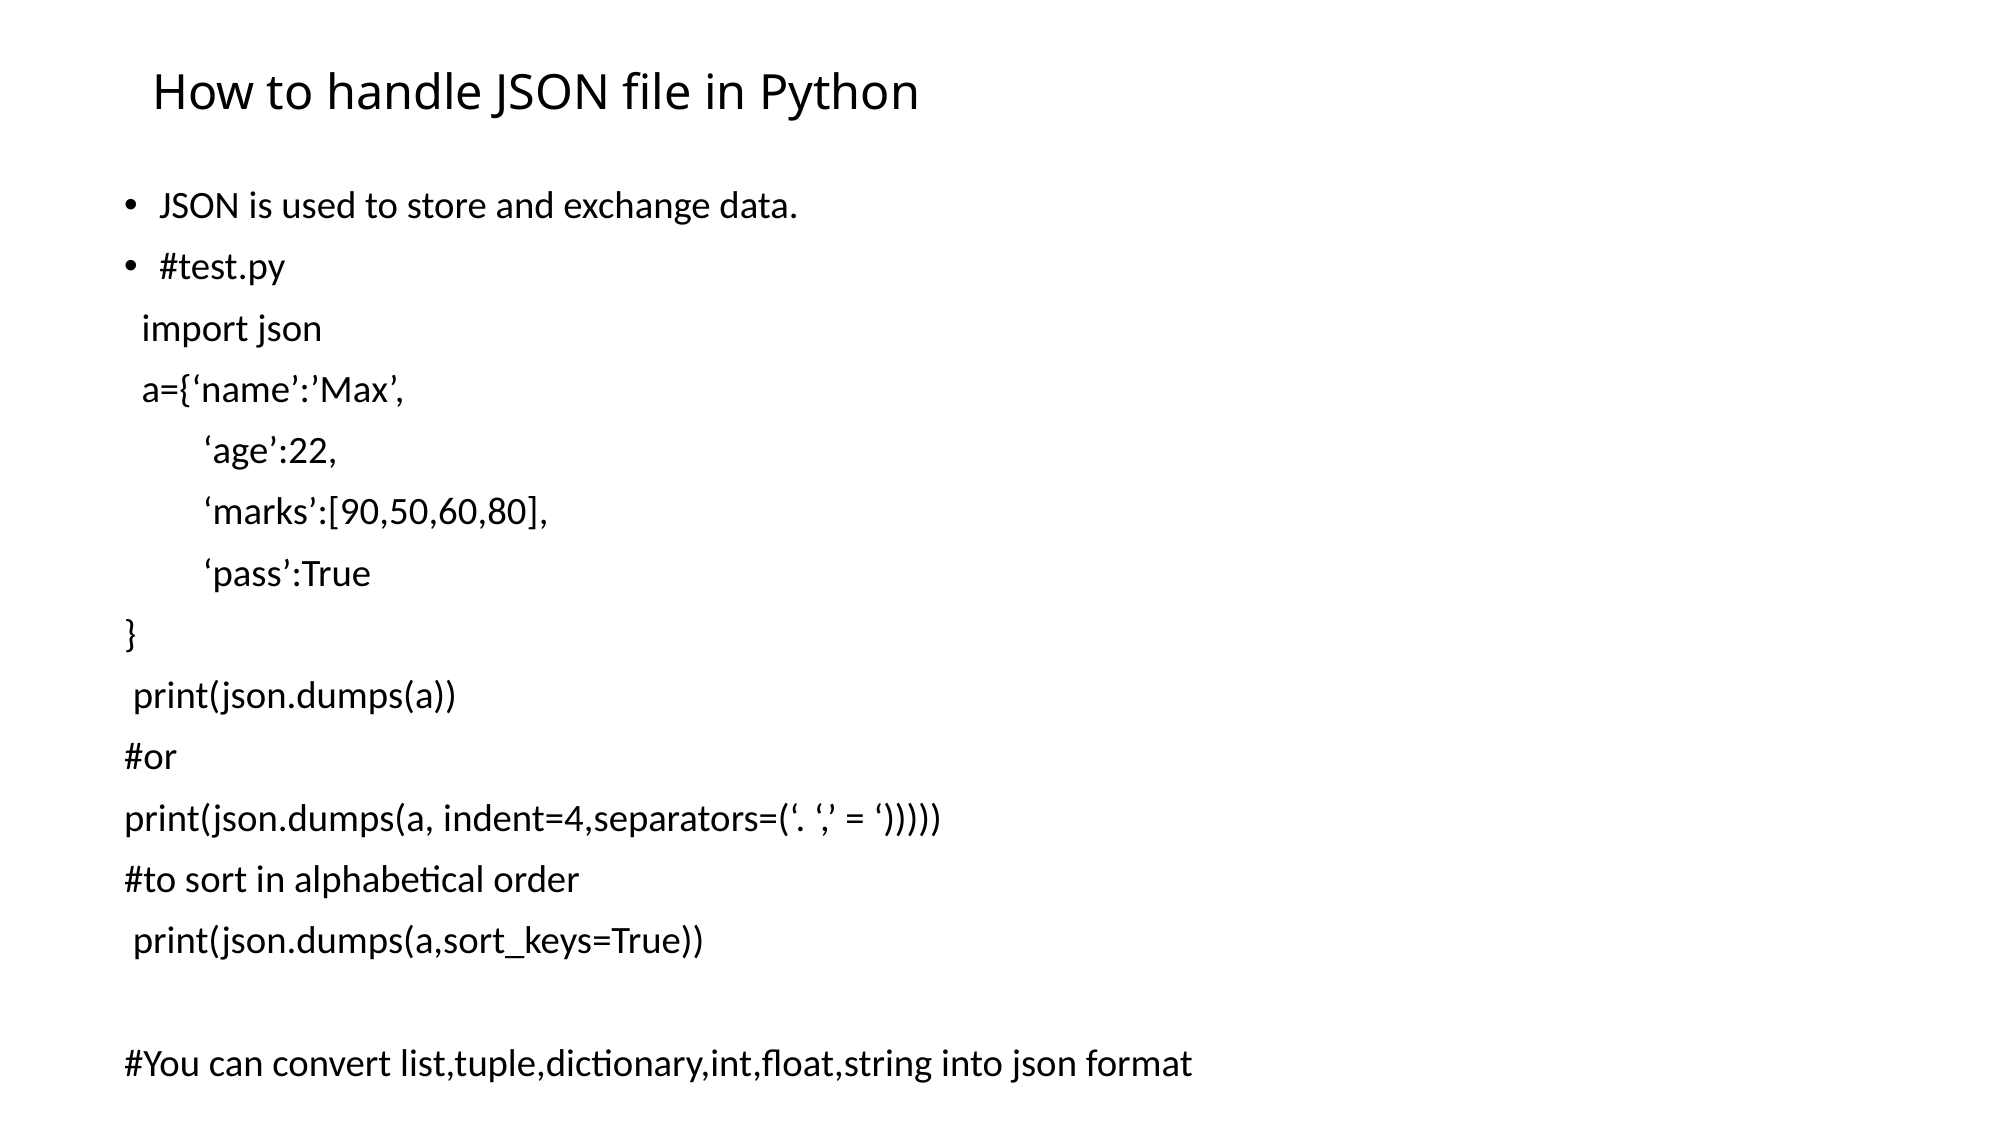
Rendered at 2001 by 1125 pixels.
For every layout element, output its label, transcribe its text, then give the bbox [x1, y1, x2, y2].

title How to handle JSON file in Python [137, 59, 1863, 129]
list JSON is used to store and exchange data. #test.py import json a={‘name’:’Max’, ‘age’:22, ‘marks’:[90,50,60,80], ‘pass’:True } print(json.dumps(a)) #or print(json.dumps(a, indent=4,separators=(‘. ‘,’ = ‘))))) #to sort in alphabetical order print(json.dumps(a,sort_keys=True)) #You can convert list,tuple,dictionary,int,float,string into json format [109, 177, 1863, 1093]
